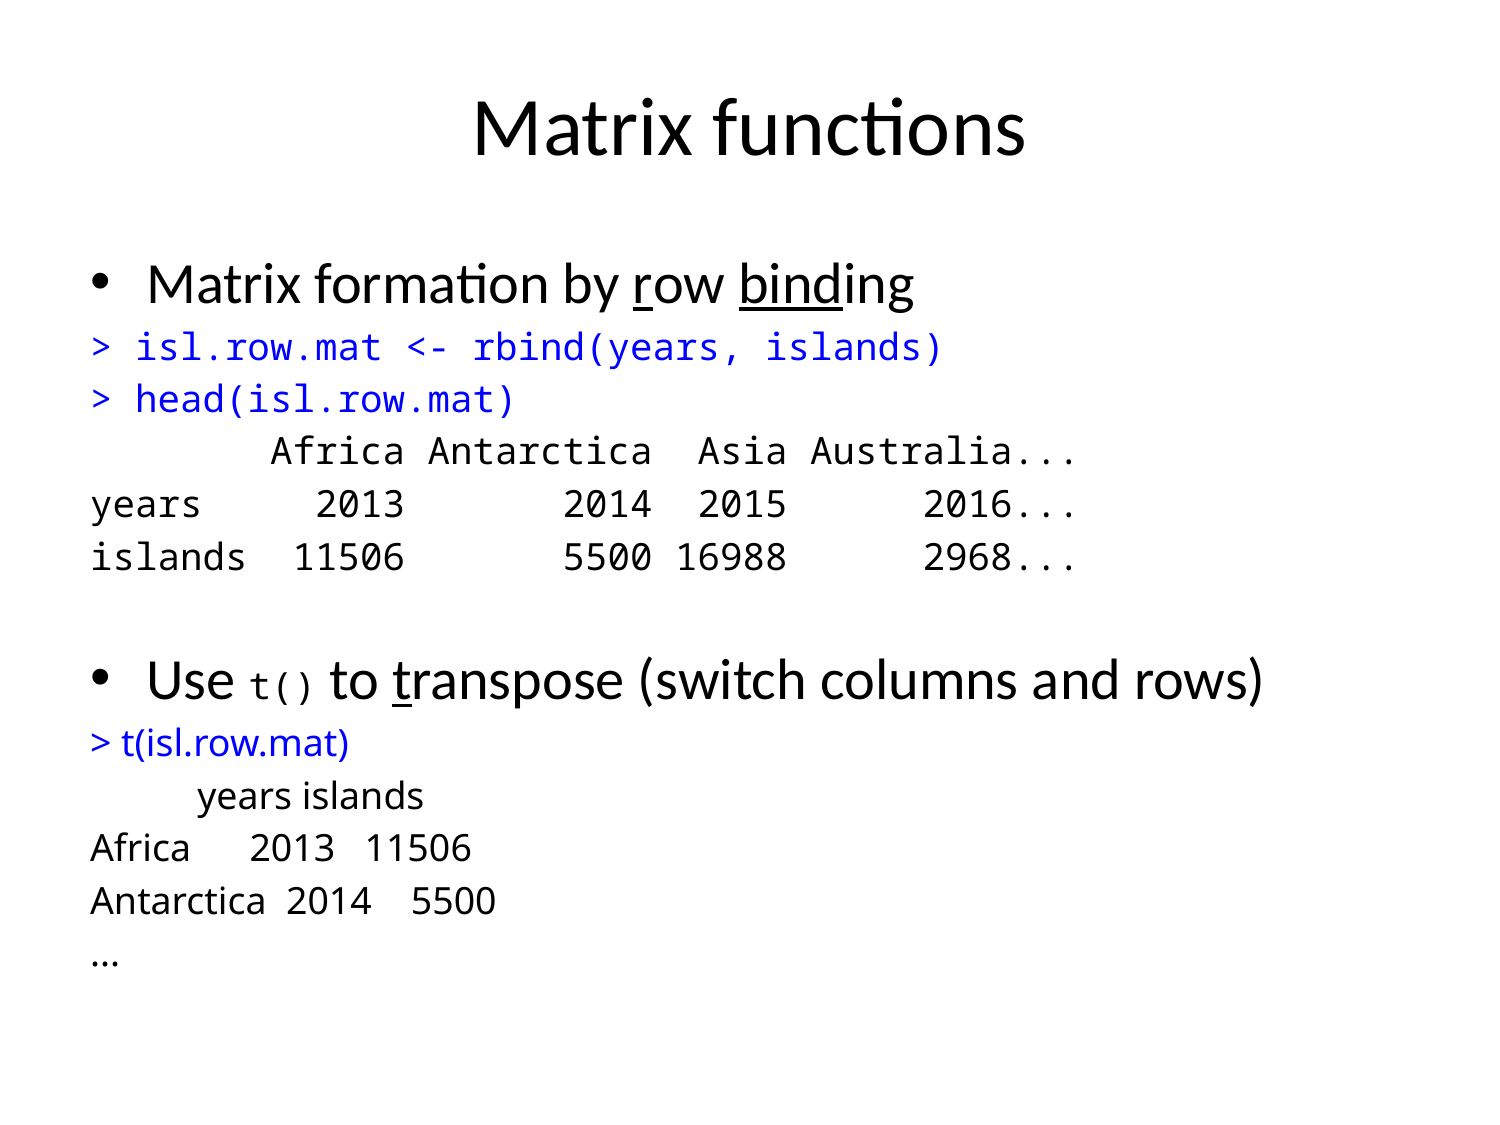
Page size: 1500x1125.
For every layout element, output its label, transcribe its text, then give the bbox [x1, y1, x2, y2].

list Matrix formation by row binding > isl.row.mat <- rbind(years, islands) > head(isl.row.mat) Africa Antarctica Asia Australia... years 2013 2014 2015 2016... islands 11506 5500 16988 2968... Use t() to transpose (switch columns and rows) > t(isl.row.mat) years islands Africa 2013 11506 Antarctica 2014 5500 ... [75, 237, 1425, 1075]
title Matrix functions [75, 45, 1425, 200]
